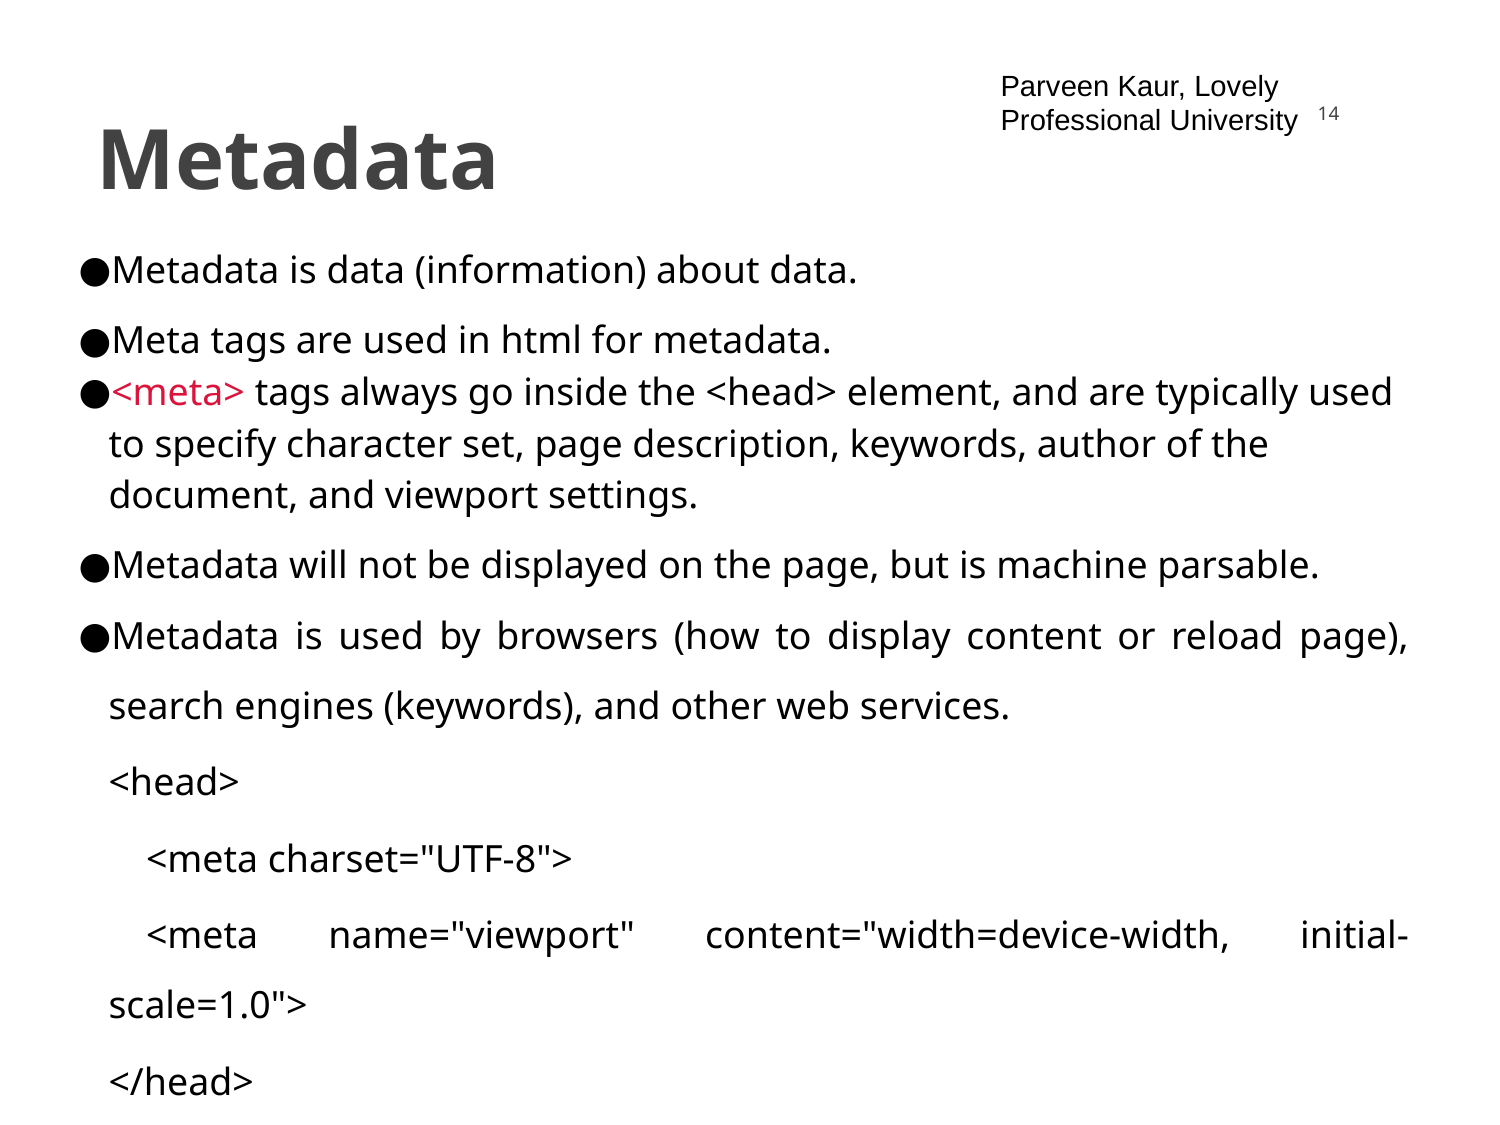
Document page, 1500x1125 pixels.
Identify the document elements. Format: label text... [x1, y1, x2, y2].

title Metadata [81, 66, 1350, 213]
footer Parveen Kaur, Lovely Professional University [985, 66, 1355, 140]
slide_number ‹#› [1199, 90, 1355, 140]
list Metadata is data (information) about data. Meta tags are used in html for metadata. <meta> tags always go inside the <head> element, and are typically used to specify character set, page description, keywords, author of the document, and viewport settings. Metadata will not be displayed on the page, but is machine parsable. Metadata is used by browsers (how to display content or reload page), search engines (keywords), and other web services. <head> <meta charset="UTF-8"> <meta name="viewport" content="width=device-width, initial-scale=1.0"> </head> [56, 213, 1429, 1046]
